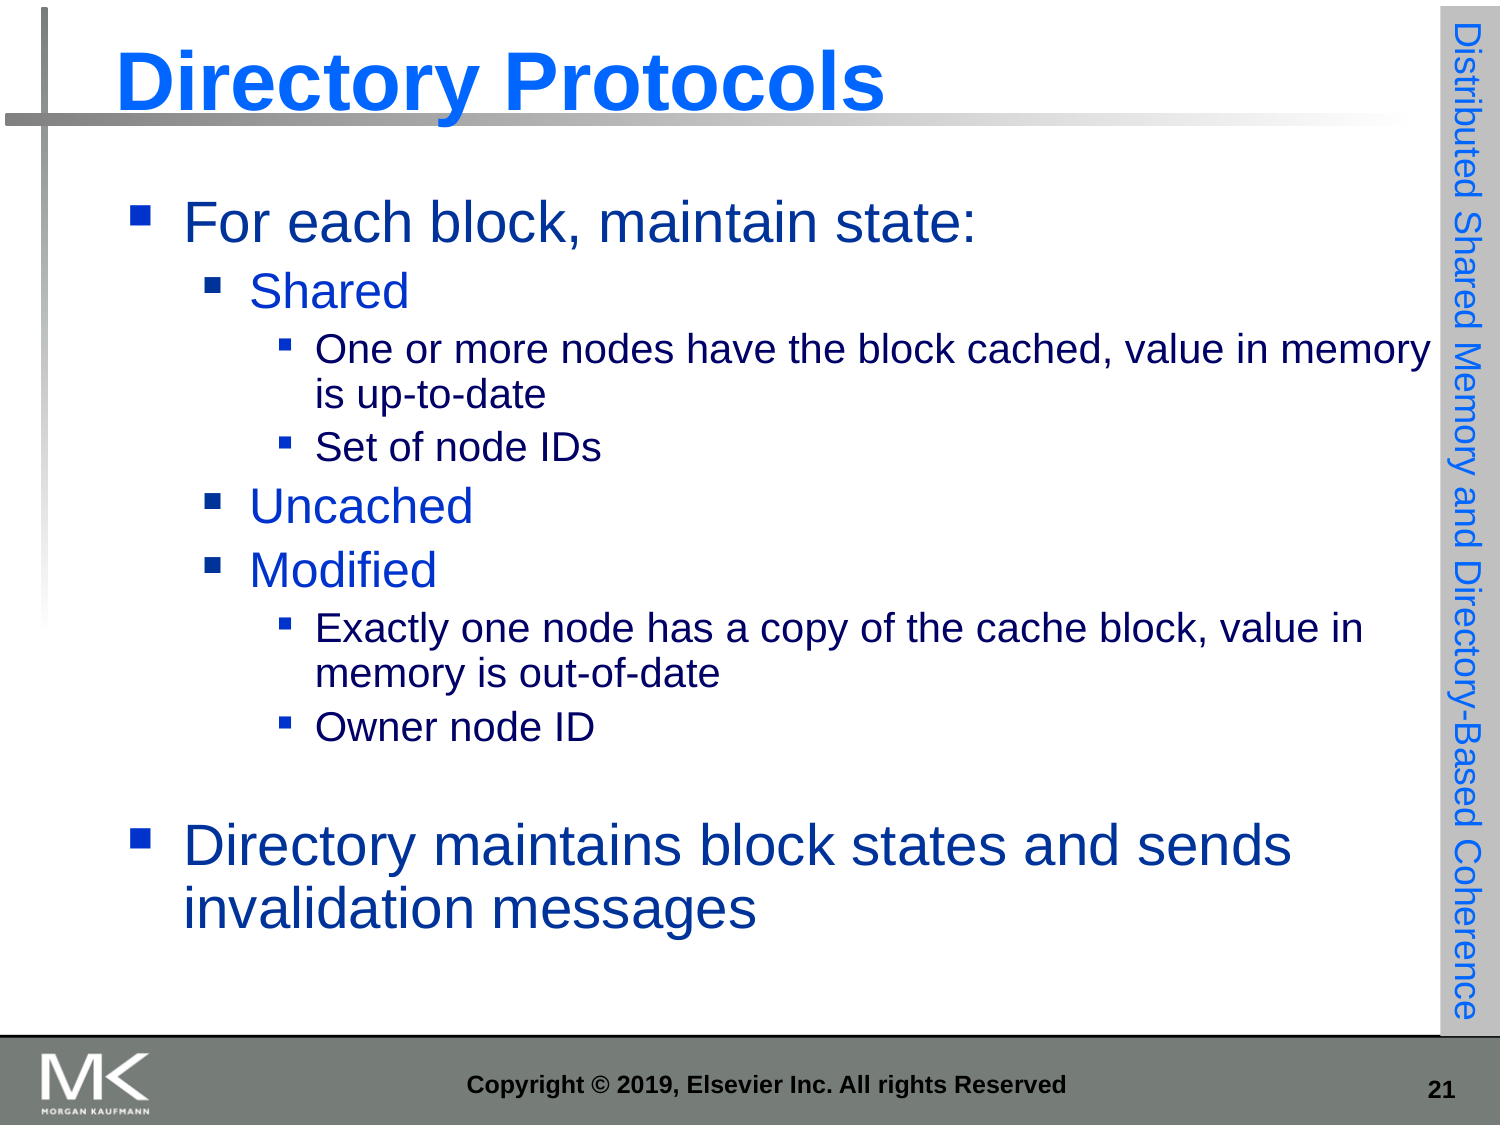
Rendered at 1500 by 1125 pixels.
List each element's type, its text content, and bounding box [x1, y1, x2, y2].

footer Copyright © 2019, Elsevier Inc. All rights Reserved [170, 1046, 1365, 1106]
text_box Distributed Shared Memory and Directory-Based Coherence [1440, 6, 1500, 1037]
list For each block, maintain state: Shared One or more nodes have the block cached, value in memory is up-to-date Set of node IDs Uncached Modified Exactly one node has a copy of the cache block, value in memory is out-of-date Owner node ID Directory maintains block states and sends invalidation messages [111, 184, 1440, 1024]
title Directory Protocols [100, 18, 1440, 135]
picture [29, 1046, 160, 1123]
